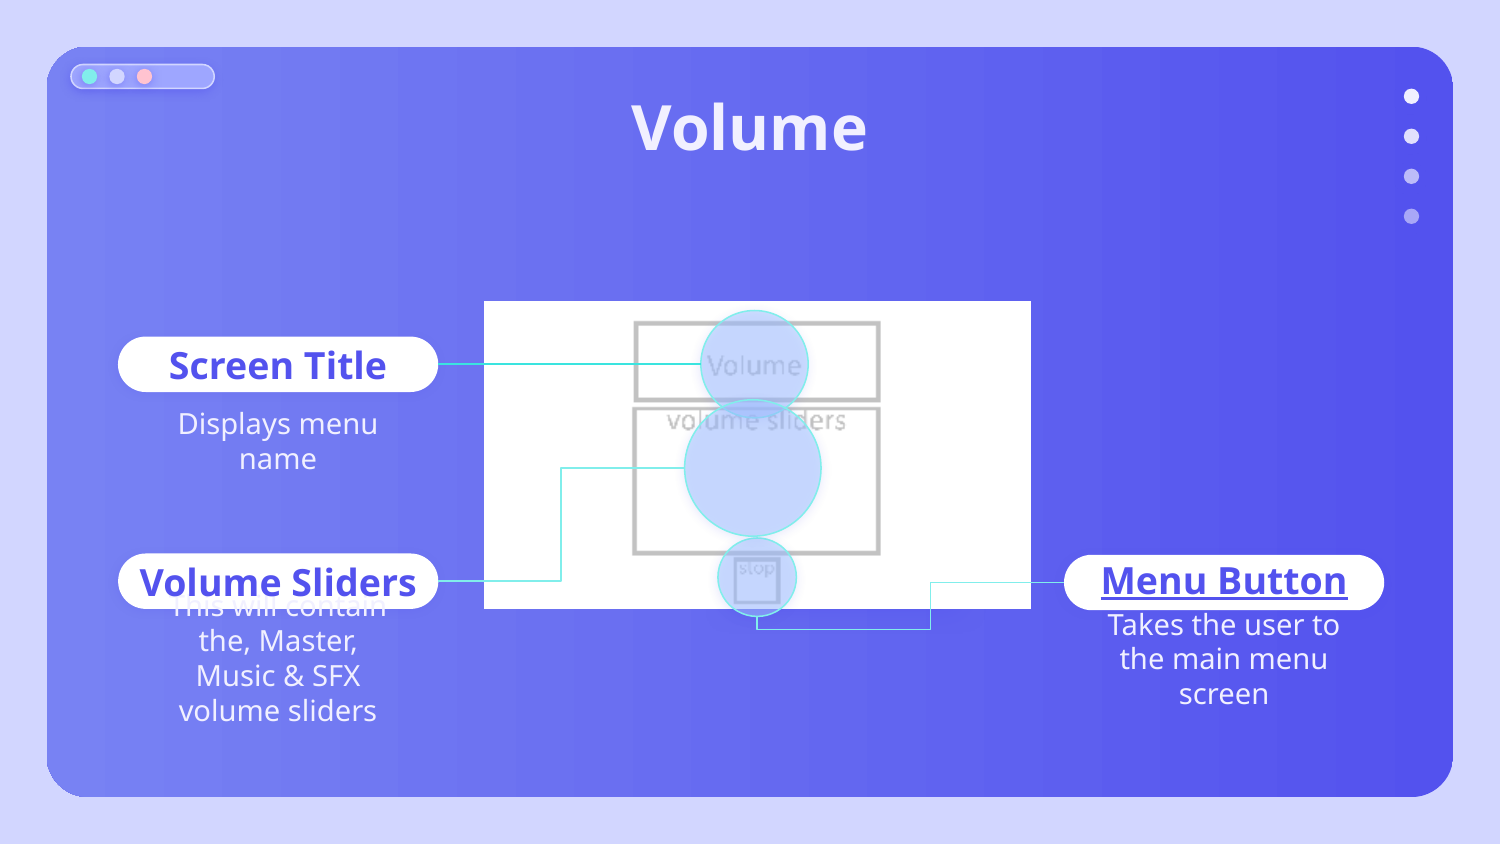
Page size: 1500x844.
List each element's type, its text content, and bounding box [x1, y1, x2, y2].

text_box Menu Button [1075, 566, 1374, 598]
text_box [123, 597, 434, 609]
title Volume [118, 72, 1382, 167]
text_box Volume Sliders [115, 565, 442, 597]
text_box This will contain the, Master, Music & SFX volume sliders [143, 602, 413, 712]
text_box Takes the user to the main menu screen [1089, 603, 1359, 713]
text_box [438, 467, 685, 582]
text_box [1064, 554, 1385, 611]
picture [483, 300, 1032, 610]
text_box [756, 582, 1065, 617]
text_box [123, 553, 432, 565]
text_box Screen Title [137, 348, 419, 380]
text_box Displays menu name [143, 385, 413, 495]
text_box [117, 336, 439, 392]
